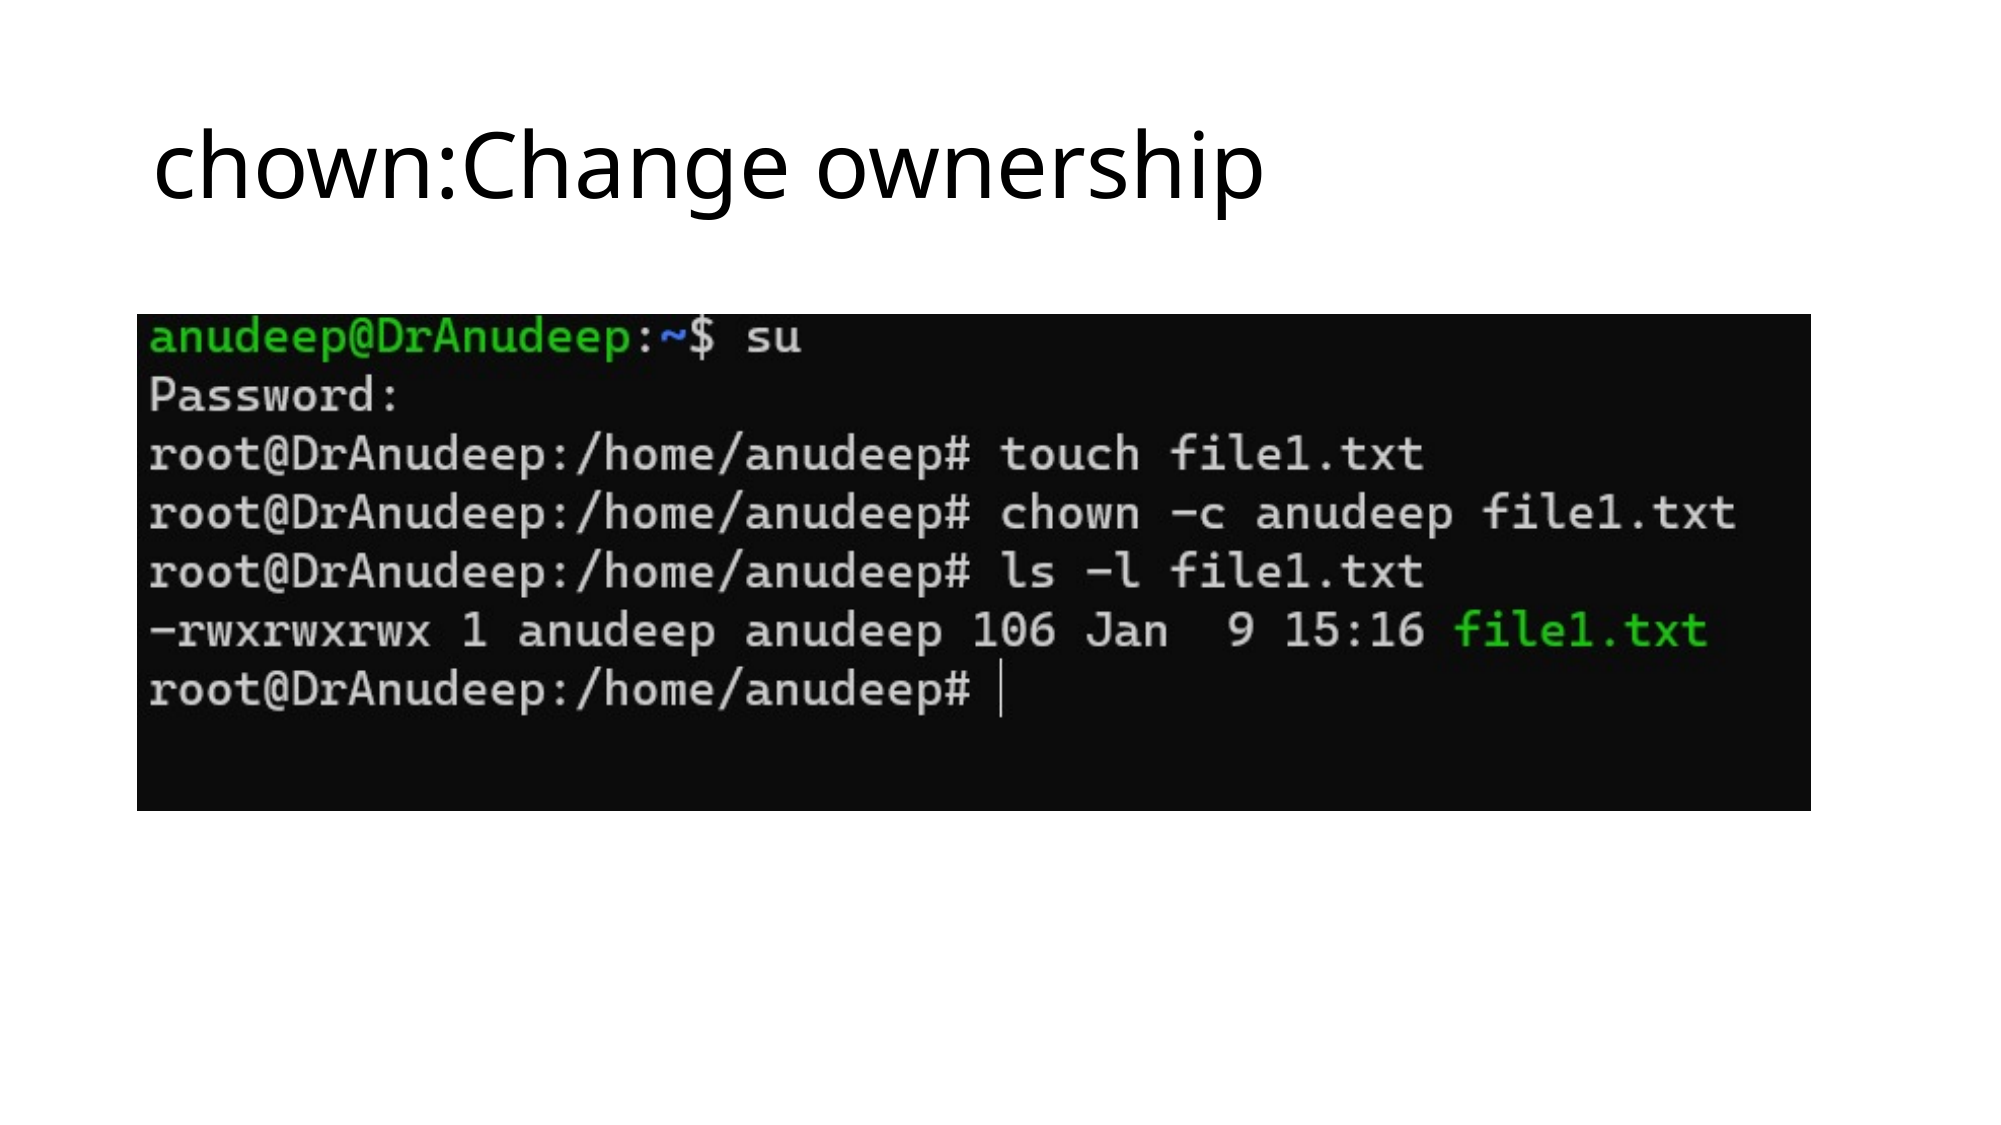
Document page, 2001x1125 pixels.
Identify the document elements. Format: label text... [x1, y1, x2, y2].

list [137, 314, 1811, 811]
title chown:Change ownership [137, 59, 1863, 278]
